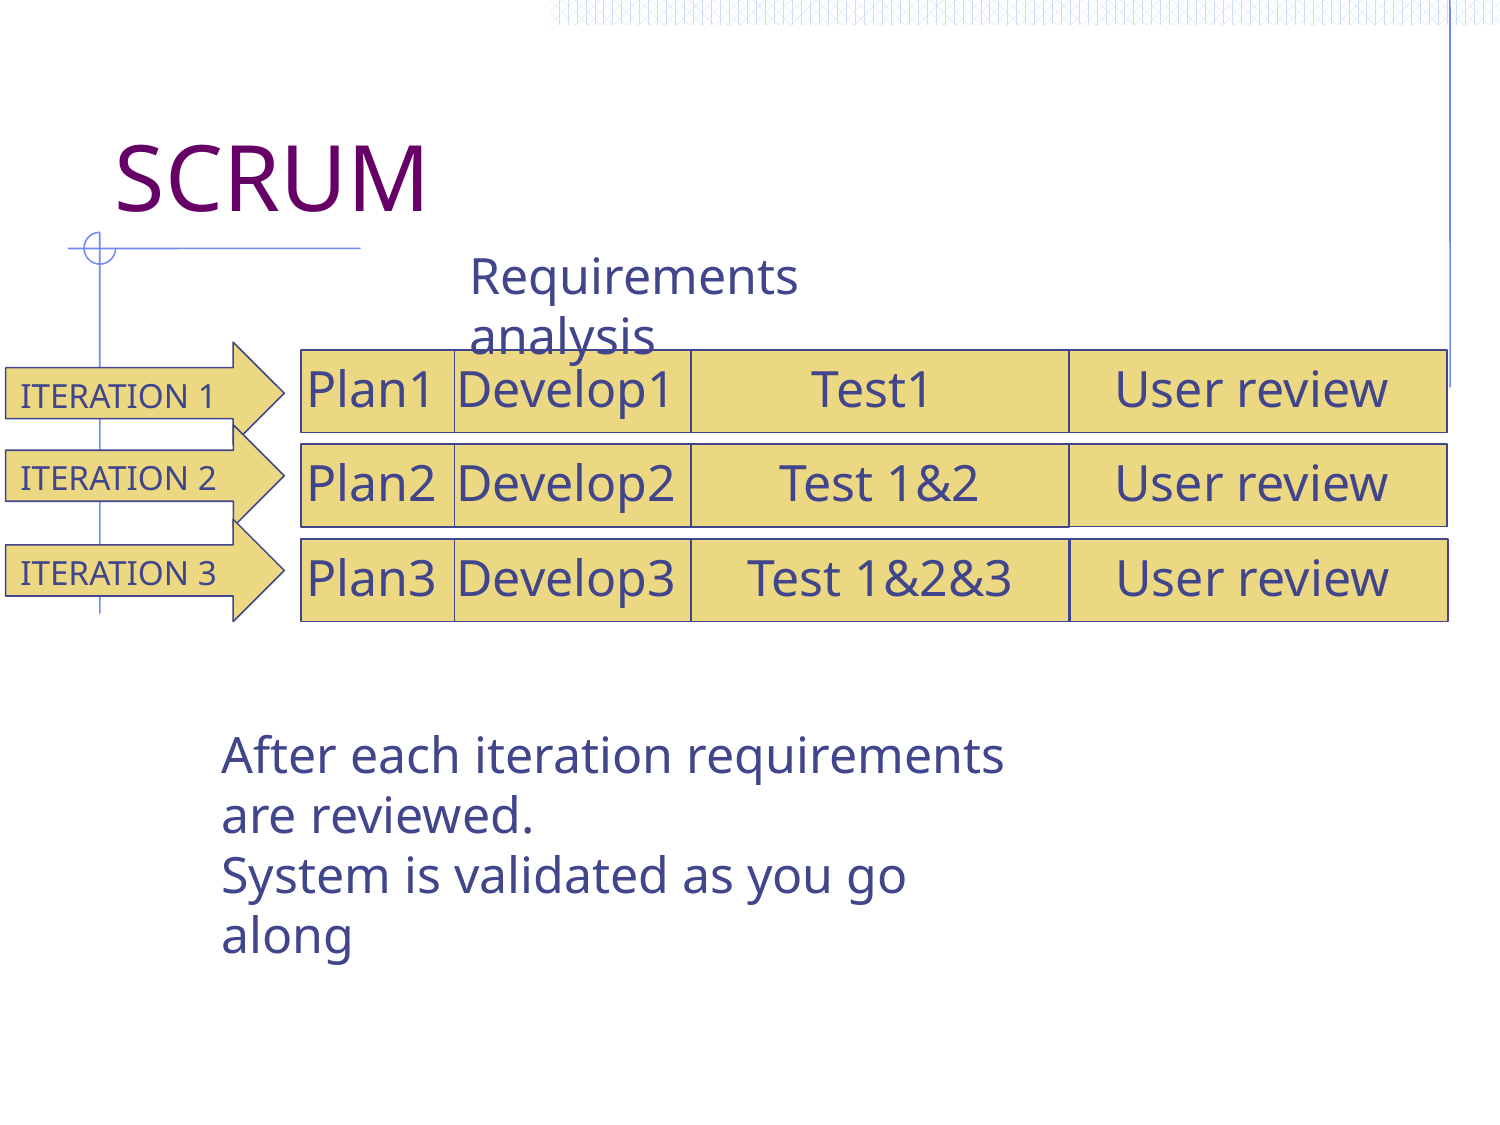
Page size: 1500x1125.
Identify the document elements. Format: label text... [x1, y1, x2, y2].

text_box ITERATION 3 [5, 519, 285, 622]
text_box ITERATION 2 [5, 424, 285, 523]
text_box Plan3 [301, 538, 454, 622]
text_box Develop1 [454, 373, 690, 433]
text_box User review [1069, 444, 1448, 527]
title SCRUM [99, 50, 1375, 238]
text_box After each iteration requirements are reviewed. System is validated as you go along [206, 716, 1057, 971]
text_box Requirements analysis [454, 237, 999, 373]
text_box User review [1069, 349, 1448, 433]
text_box Test 1&2&3 [690, 538, 1069, 622]
text_box Test1 [690, 349, 1069, 433]
text_box Develop3 [454, 538, 690, 622]
text_box ITERATION 1 [5, 342, 285, 434]
text_box Plan2 [301, 444, 454, 527]
text_box Test 1&2 [690, 444, 1069, 527]
text_box Plan1 [301, 349, 454, 433]
text_box Develop2 [454, 444, 690, 527]
text_box User review [1070, 538, 1449, 622]
